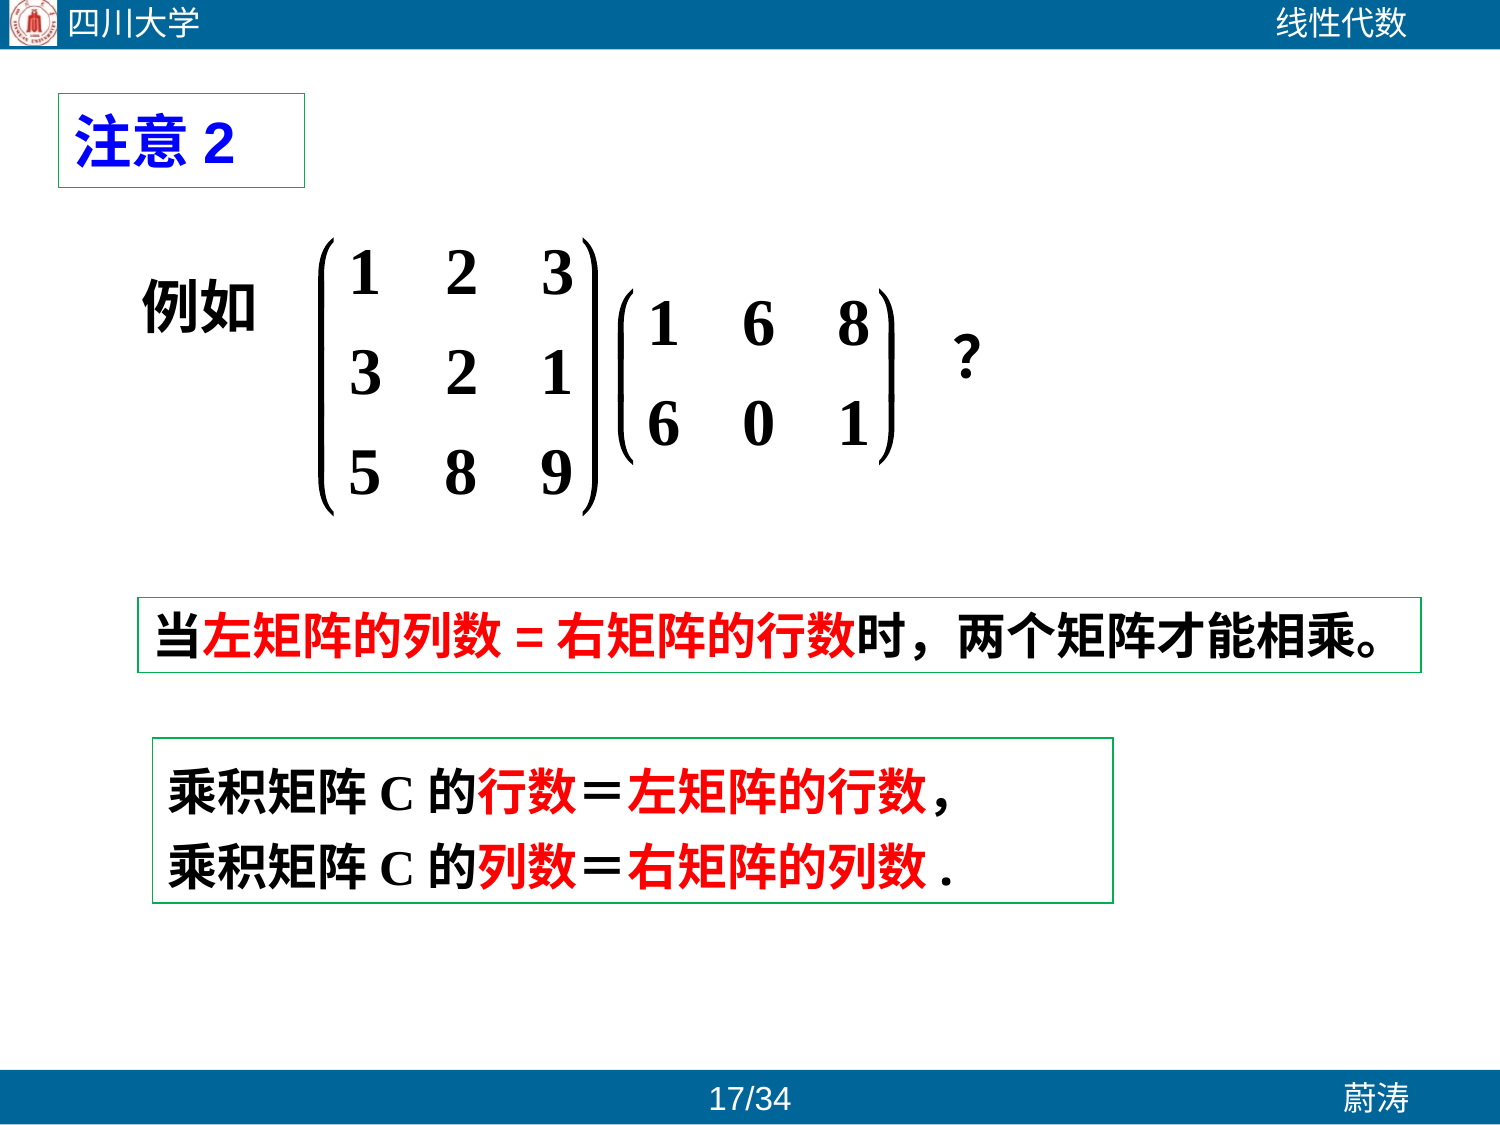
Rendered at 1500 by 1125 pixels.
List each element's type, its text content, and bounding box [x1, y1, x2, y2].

text_box 当左矩阵的列数=右矩阵的行数时，两个矩阵才能相乘。 [138, 597, 1421, 673]
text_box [312, 234, 907, 520]
text_box ？ [938, 312, 1027, 398]
picture [10, 0, 57, 45]
text_box 例如 [126, 263, 273, 348]
text_box 注意2 [58, 93, 305, 188]
text_box 乘积矩阵C的行数＝左矩阵的行数， 乘积矩阵C的列数＝右矩阵的列数. [152, 738, 1114, 903]
text_box 16/34 [674, 1069, 825, 1125]
